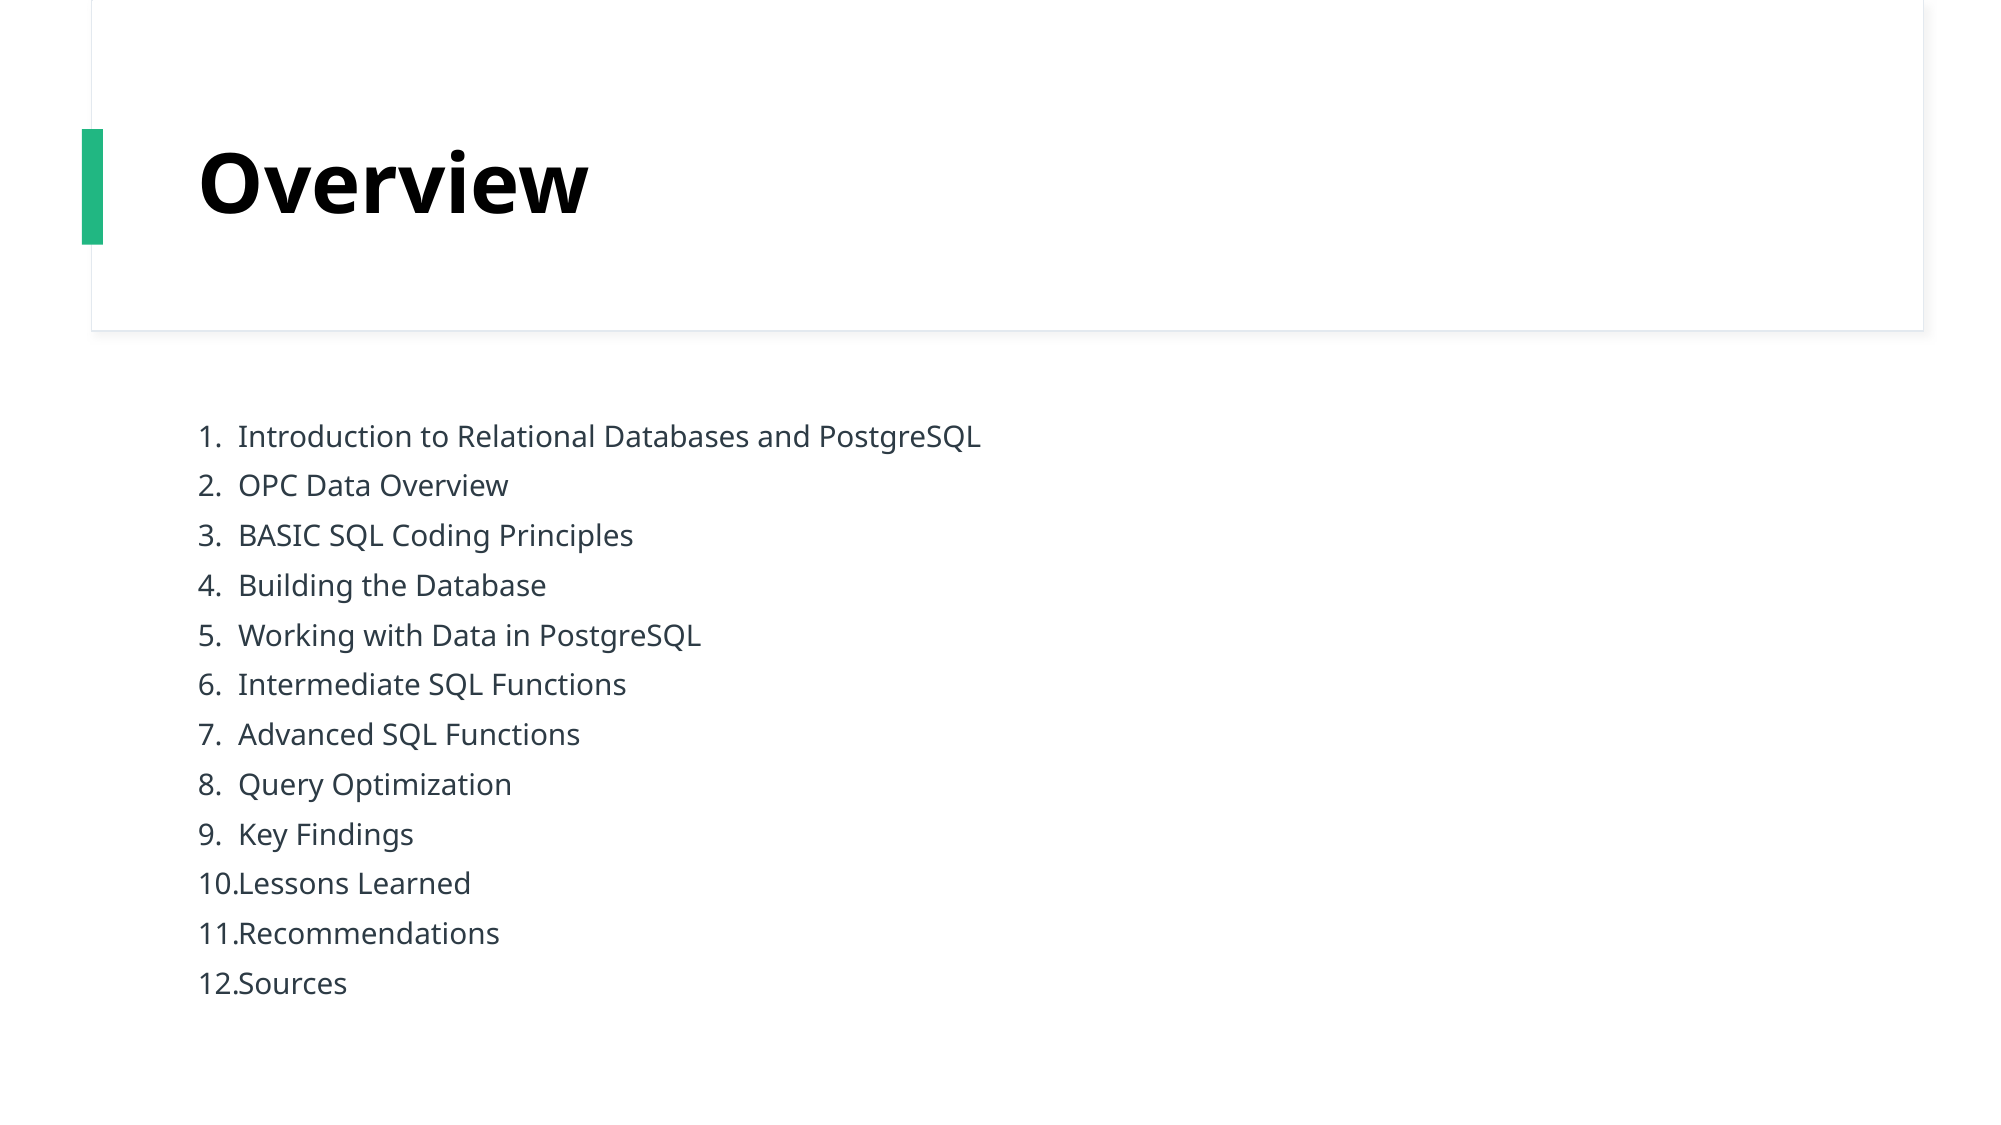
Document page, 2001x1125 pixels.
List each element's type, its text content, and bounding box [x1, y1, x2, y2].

list Introduction to Relational Databases and PostgreSQL OPC Data Overview BASIC SQL Coding Principles Building the Database Working with Data in PostgreSQL Intermediate SQL Functions Advanced SQL Functions Query Optimization Key Findings Lessons Learned Recommendations Sources [183, 406, 1851, 1013]
title Overview [183, 90, 1851, 284]
